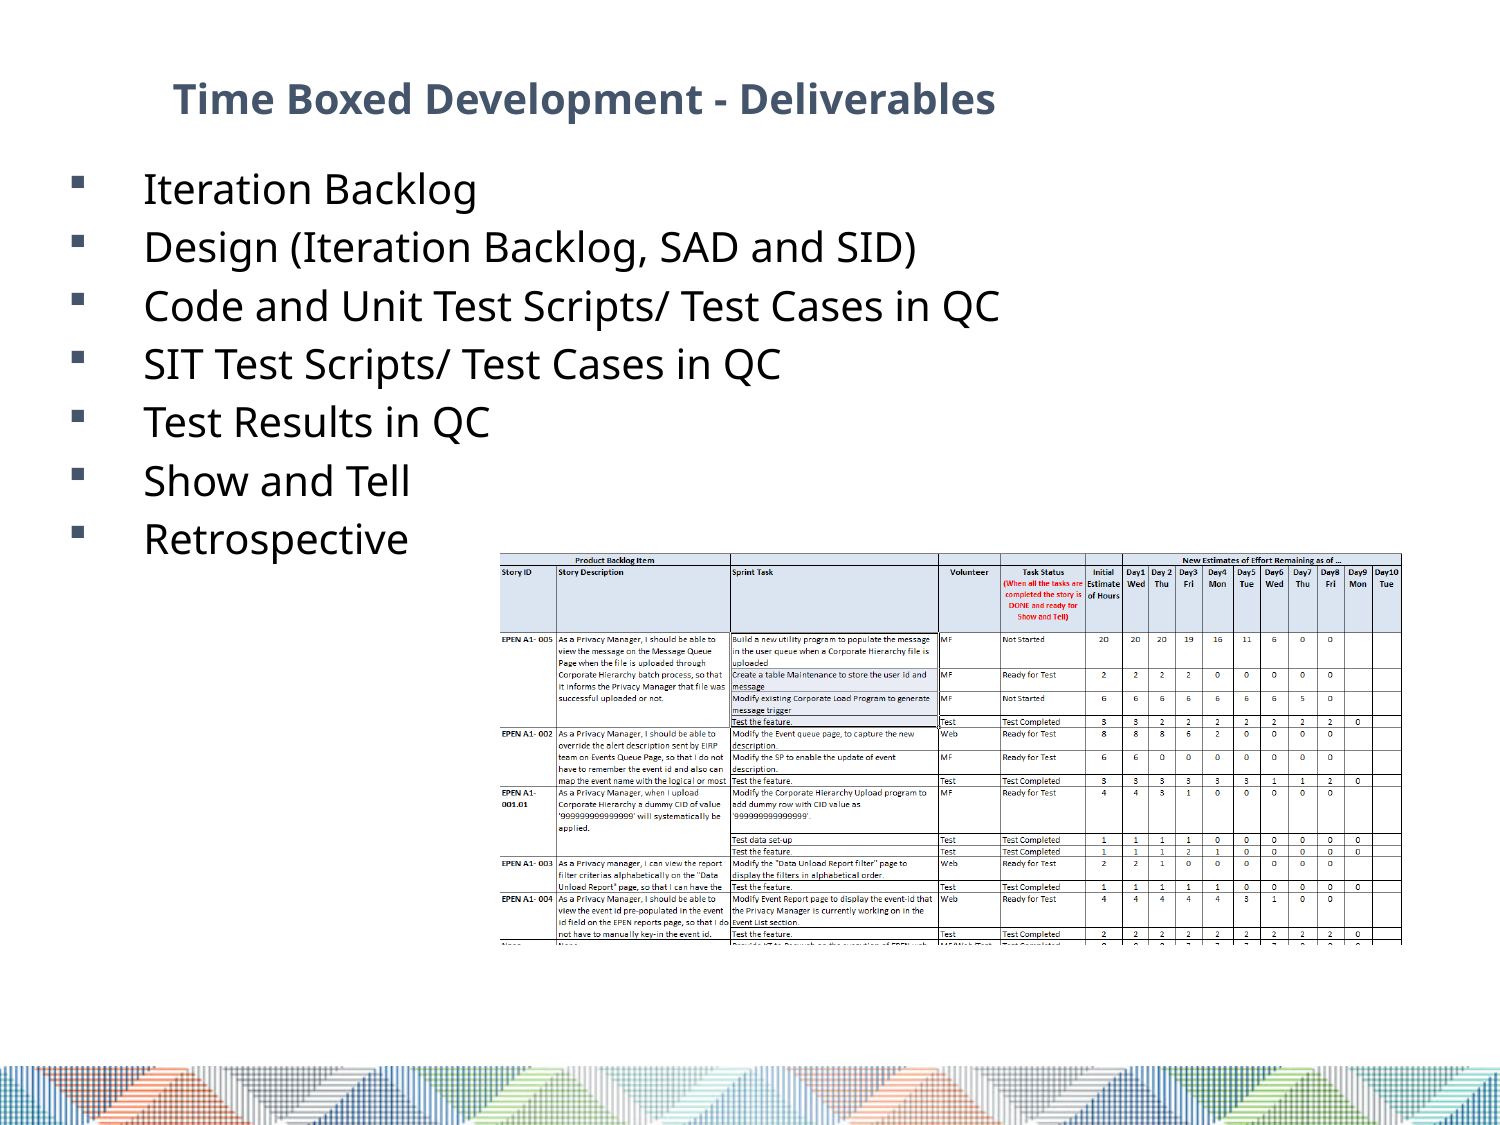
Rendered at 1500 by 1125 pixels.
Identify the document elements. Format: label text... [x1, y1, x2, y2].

text_box Time Boxed Development - Deliverables [157, 65, 1137, 126]
picture [499, 549, 1425, 945]
text_box Iteration Backlog Design (Iteration Backlog, SAD and SID) Code and Unit Test Scripts/ Test Cases in QC SIT Test Scripts/ Test Cases in QC Test Results in QC Show and Tell Retrospective [53, 155, 1451, 600]
picture [0, 1066, 1500, 1125]
